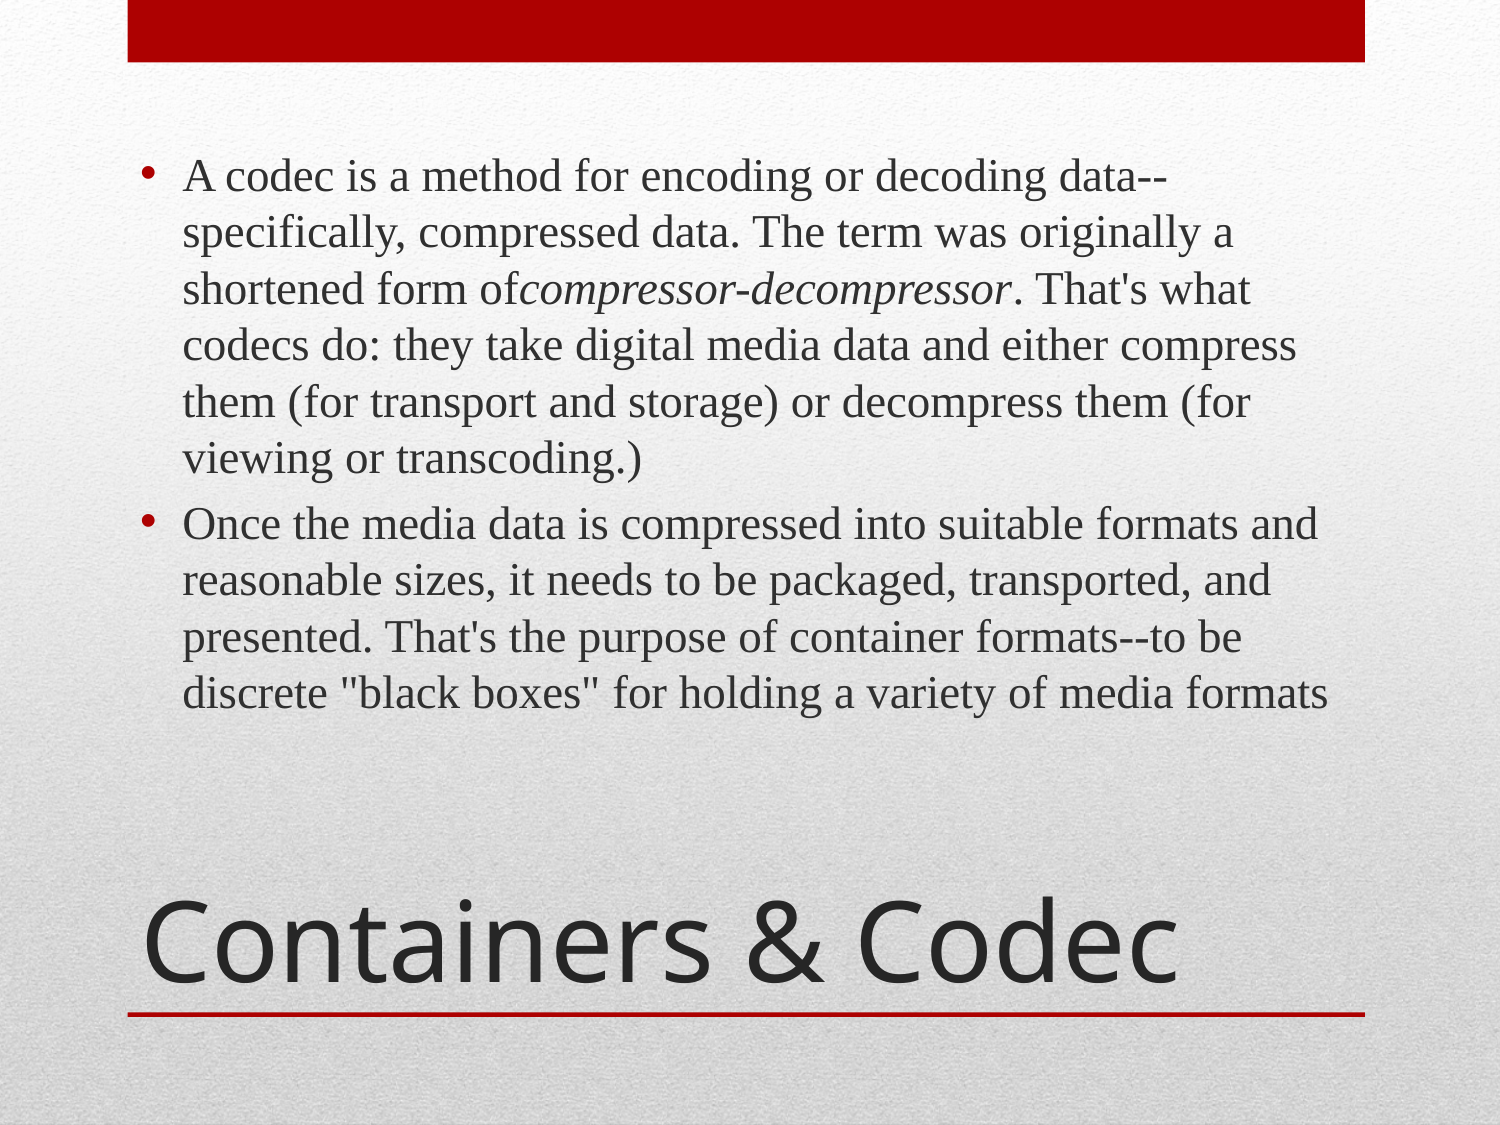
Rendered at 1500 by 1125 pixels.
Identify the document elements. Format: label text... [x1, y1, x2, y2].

title Containers & Codec [125, 750, 1238, 1013]
list A codec is a method for encoding or decoding data--specifically, compressed data. The term was originally a shortened form ofcompressor-decompressor. That's what codecs do: they take digital media data and either compress them (for transport and storage) or decompress them (for viewing or transcoding.) Once the media data is compressed into suitable formats and reasonable sizes, it needs to be packaged, transported, and presented. That's the purpose of container formats--to be discrete "black boxes" for holding a variety of media formats [125, 112, 1363, 750]
